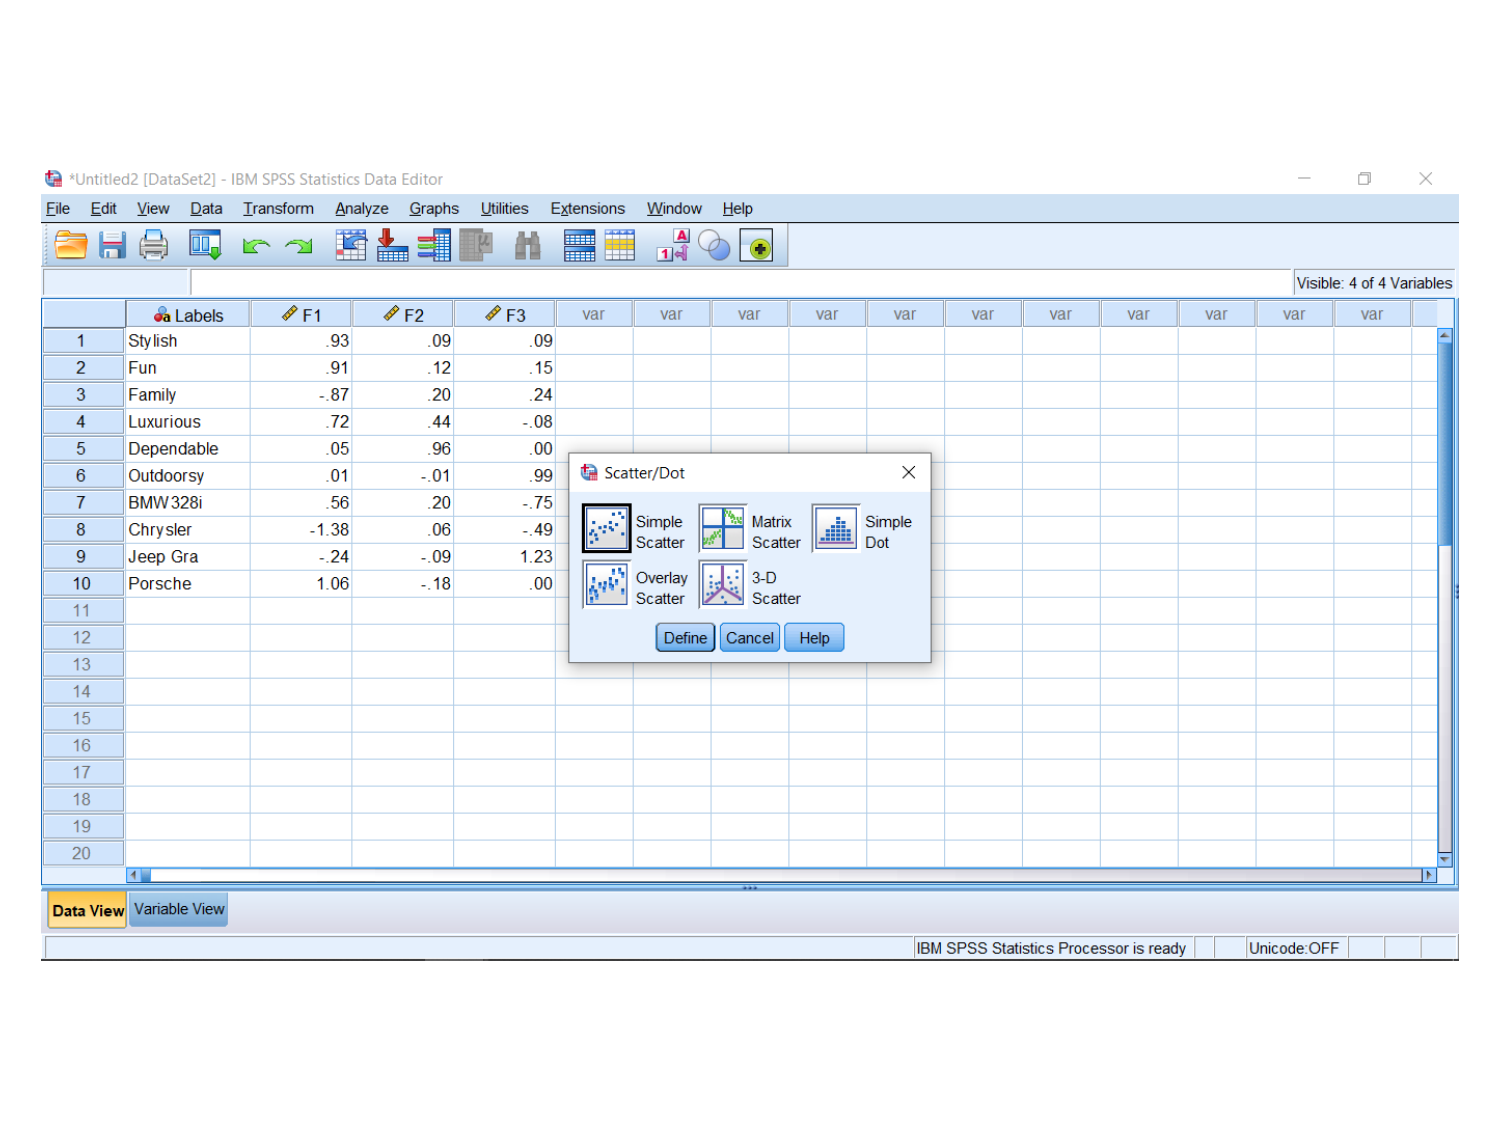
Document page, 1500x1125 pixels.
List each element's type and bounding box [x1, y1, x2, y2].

picture [41, 163, 1459, 961]
